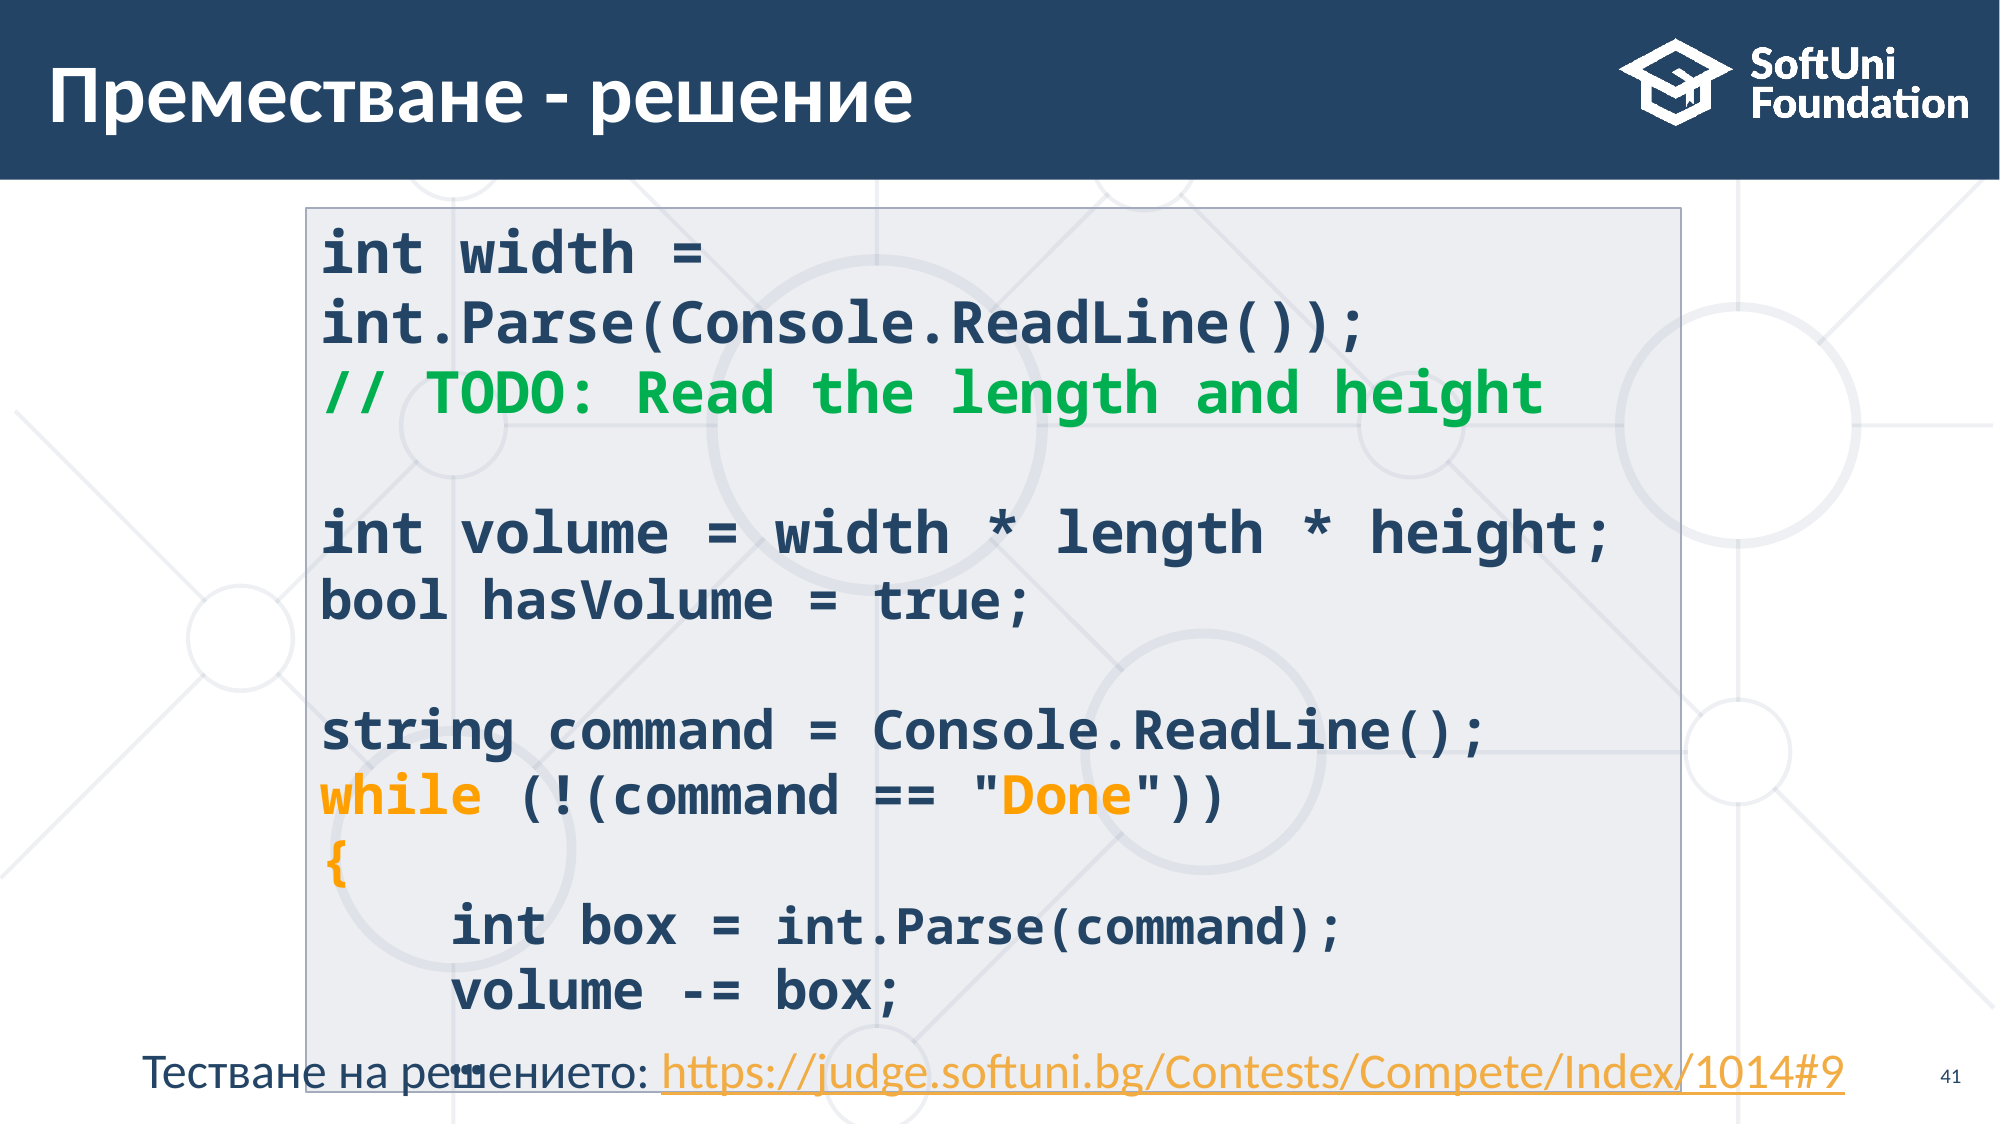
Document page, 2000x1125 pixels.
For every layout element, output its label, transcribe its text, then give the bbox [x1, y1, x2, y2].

slide_number 41 [1896, 1049, 1968, 1101]
text_box int width = int.Parse(Console.ReadLine()); // TODO: Read the length and height int volume = width * length * height; bool hasVolume = true; string command = Console.ReadLine(); while (!(command == "Done")) { int box = int.Parse(command); volume -= box; … [305, 207, 1682, 1030]
text_box Тестване на решението: https://judge.softuni.bg/Contests/Compete/Index/1014#9 [112, 1030, 1875, 1106]
picture [1618, 38, 1968, 126]
title Преместване - решение [31, 16, 1591, 162]
